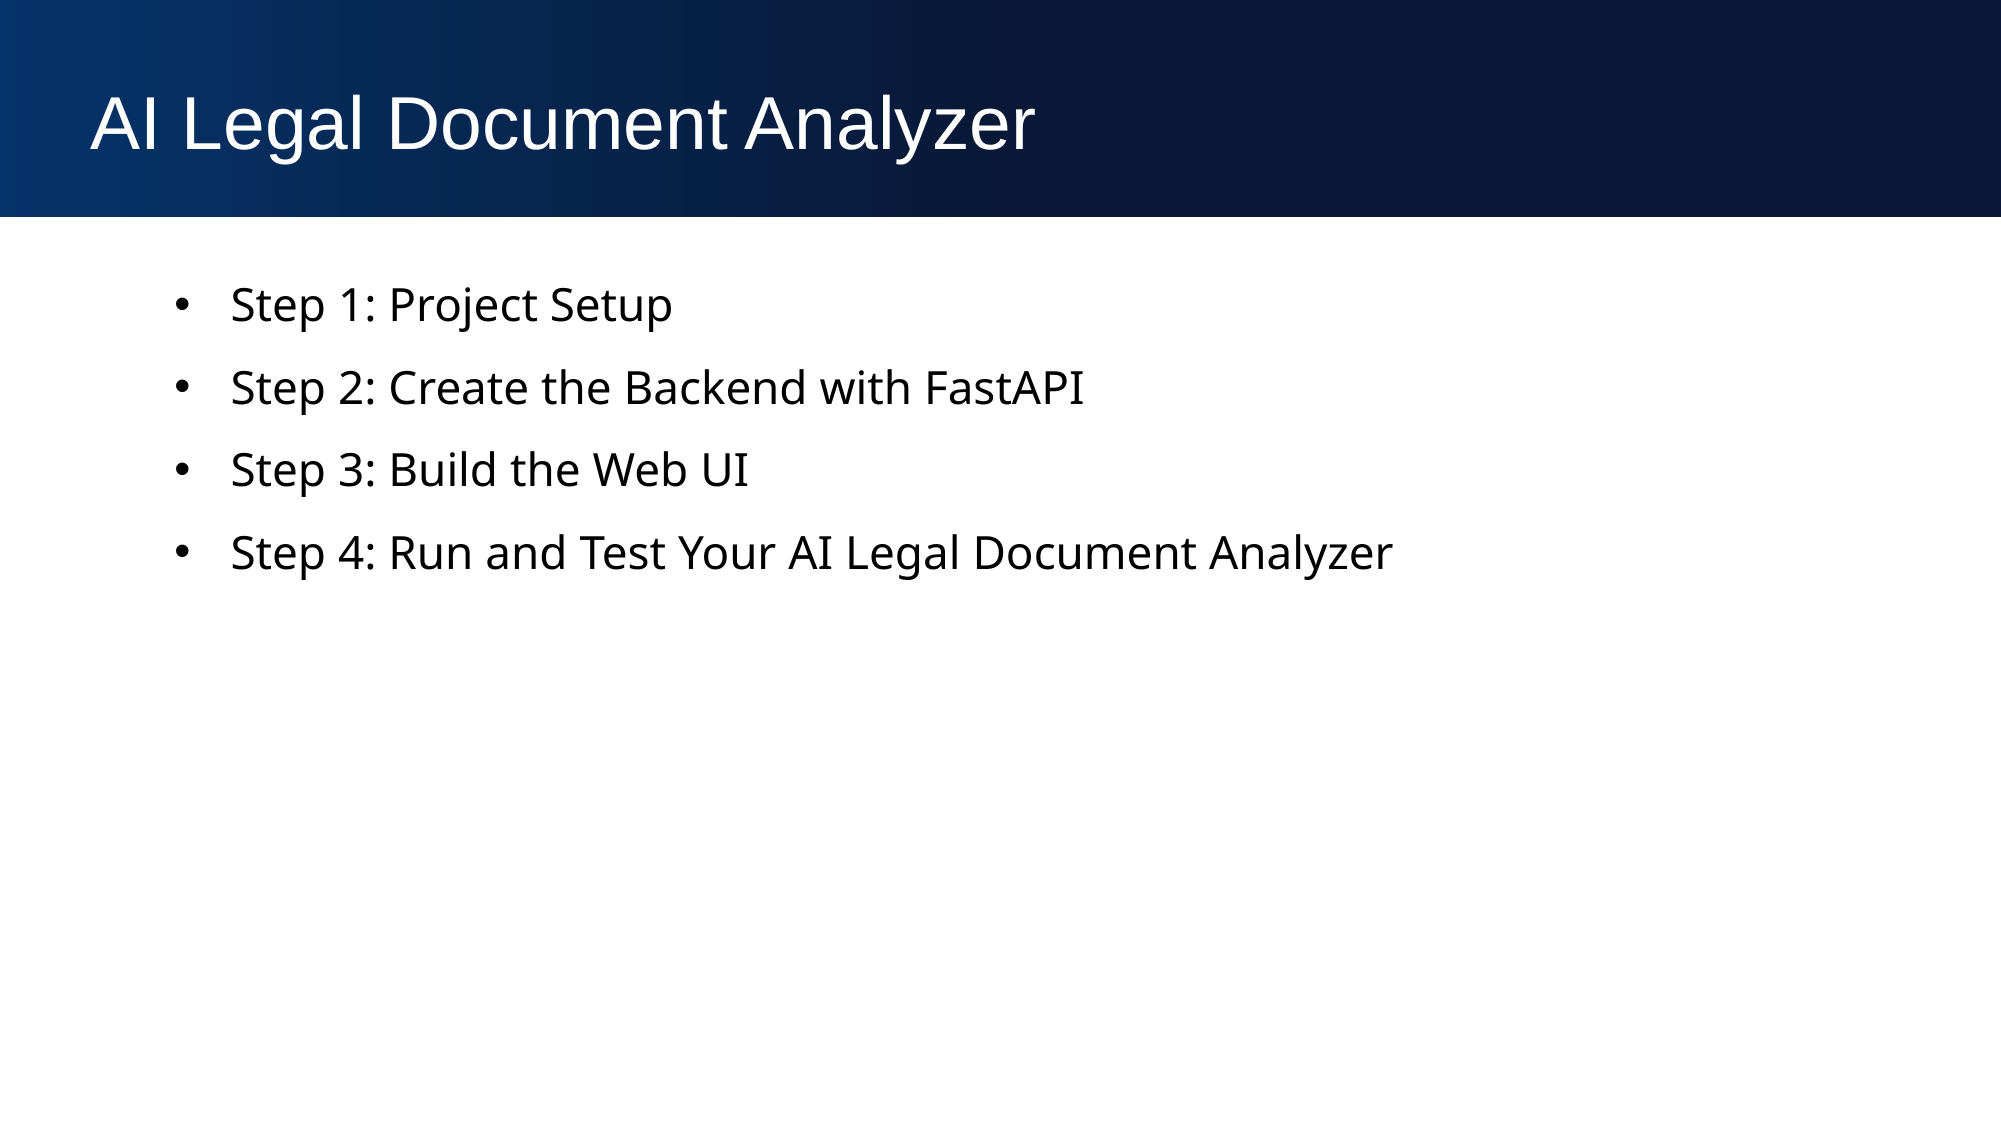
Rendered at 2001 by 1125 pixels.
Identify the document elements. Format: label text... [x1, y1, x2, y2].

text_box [81, 70, 1926, 179]
text_box [0, 0, 2000, 217]
text_box Step 1: Project Setup Step 2: Create the Backend with FastAPI Step 3: Build the Web UI Step 4: Run and Test Your AI Legal Document Analyzer [82, 241, 1925, 586]
